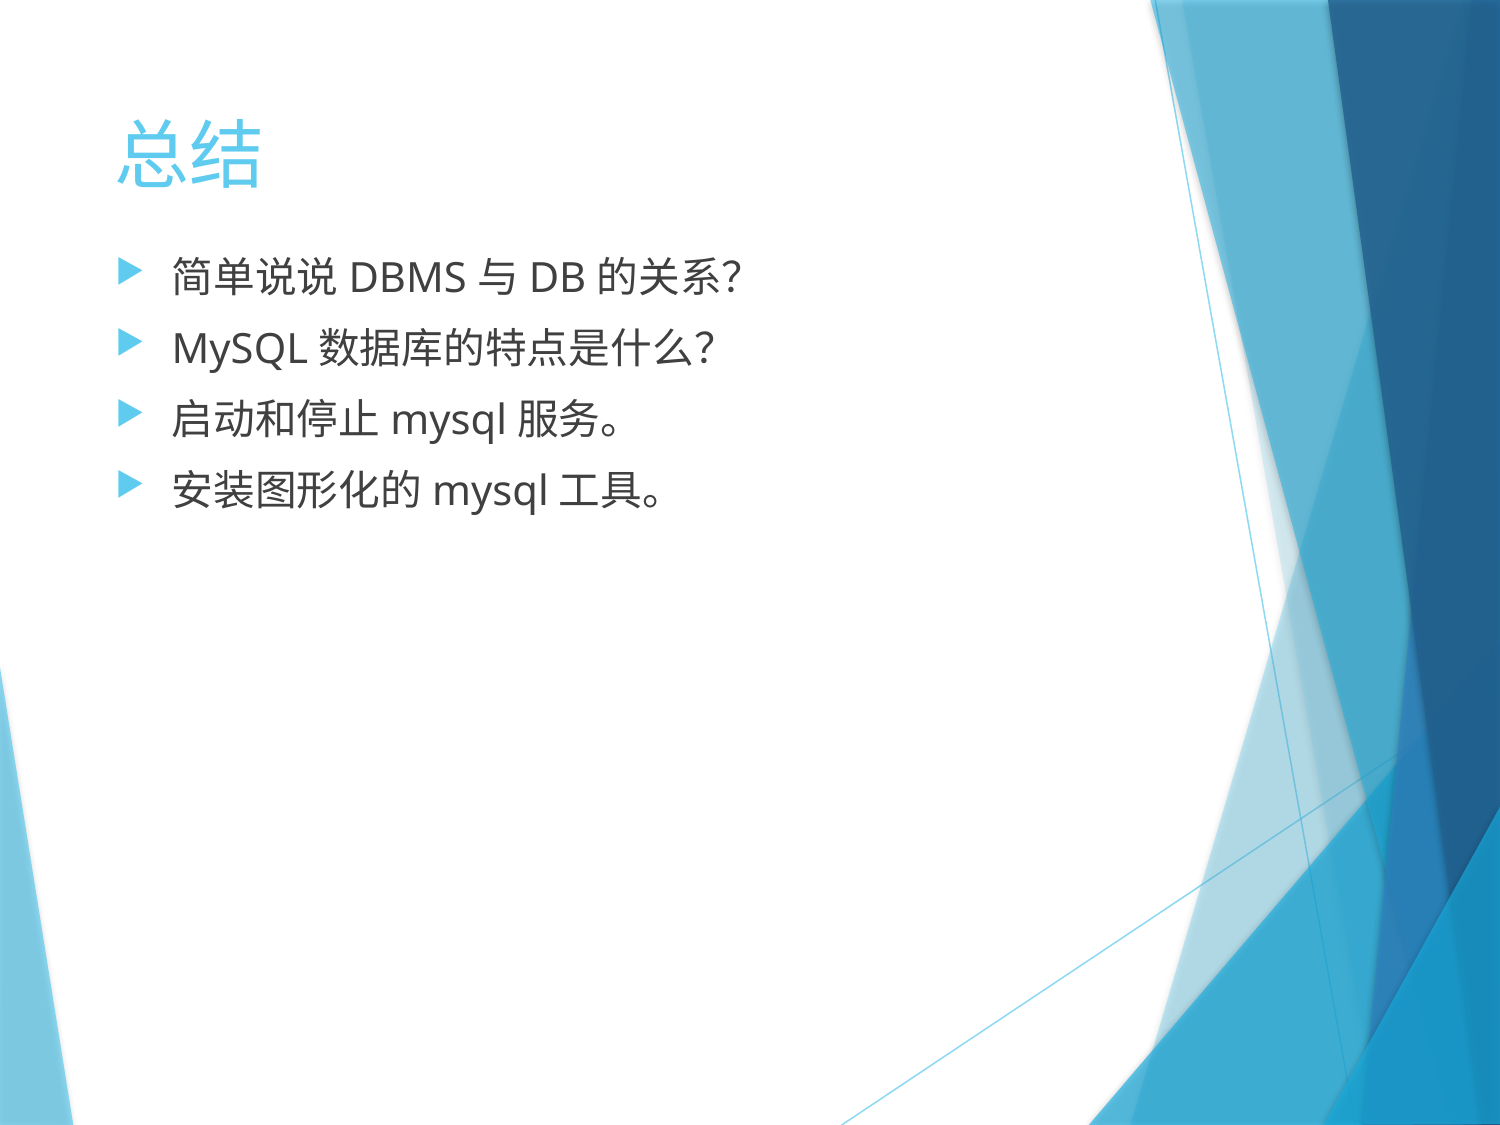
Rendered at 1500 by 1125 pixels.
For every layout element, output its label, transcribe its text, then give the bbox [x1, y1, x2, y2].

list 简单说说DBMS与DB的关系？ MySQL数据库的特点是什么？ 启动和停止mysql服务。 安装图形化的mysql工具。 [100, 243, 1365, 967]
title 总结 [99, 99, 1365, 207]
